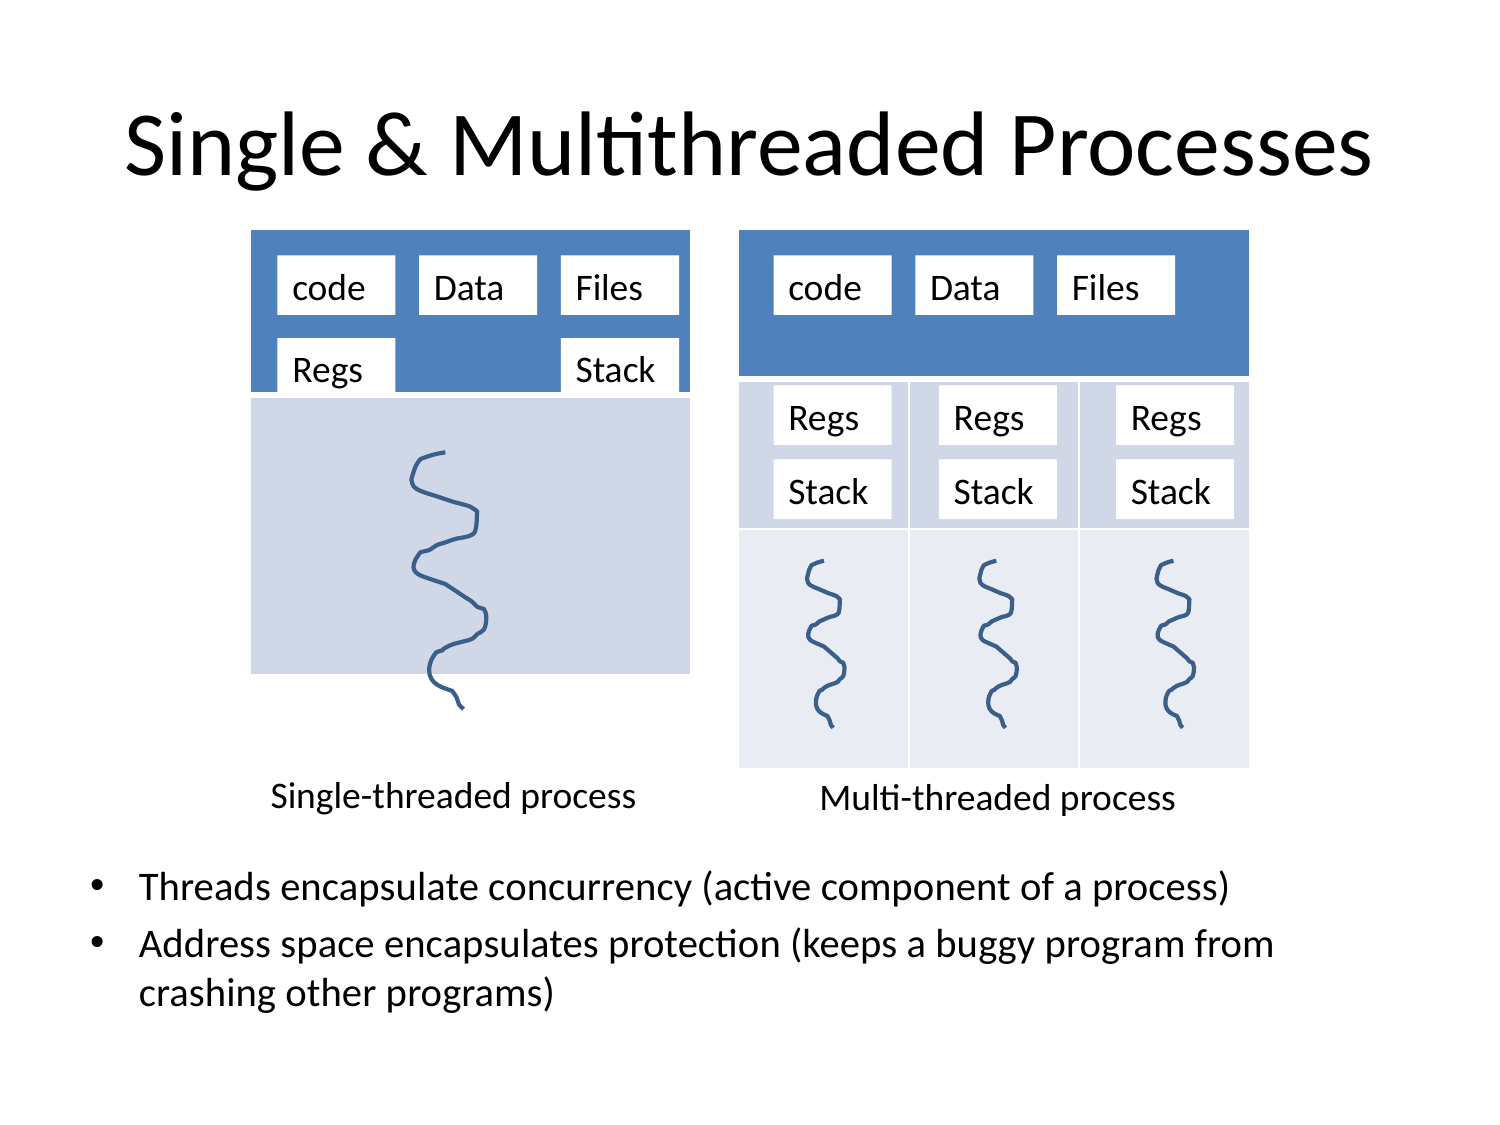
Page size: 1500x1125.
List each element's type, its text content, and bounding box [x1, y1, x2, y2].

text_box [409, 450, 489, 711]
text_box code [277, 255, 396, 315]
table_header [739, 230, 1249, 376]
text_box [804, 558, 847, 730]
text_box Single-threaded process [255, 763, 652, 823]
text_box code [773, 255, 892, 315]
text_box [1154, 558, 1197, 730]
text_box Stack [773, 459, 892, 520]
text_box Multi-threaded process [804, 765, 1192, 825]
text_box Stack [560, 338, 680, 398]
text_box Data [915, 255, 1034, 315]
table_header [251, 230, 690, 392]
text_box Stack [938, 459, 1057, 520]
table_cell [739, 530, 908, 768]
text_box Regs [1116, 385, 1235, 445]
text_box Regs [773, 385, 892, 445]
table_cell [251, 398, 690, 674]
text_box Regs [277, 338, 396, 398]
text_box [977, 558, 1019, 730]
text_box Stack [1116, 459, 1235, 520]
text_box Data [419, 255, 538, 315]
table_cell [739, 382, 908, 528]
list Threads encapsulate concurrency (active component of a process) Address space encapsulates protection (keeps a buggy program from crashing other programs) [75, 852, 1425, 1024]
table_cell [1080, 382, 1249, 528]
table_cell [910, 382, 1078, 528]
text_box Regs [938, 385, 1057, 445]
table_cell [910, 530, 1078, 765]
text_box Files [560, 255, 680, 315]
title Single & Multithreaded Processes [75, 45, 1425, 233]
text_box Files [1057, 255, 1176, 315]
table_cell [1080, 530, 1249, 768]
